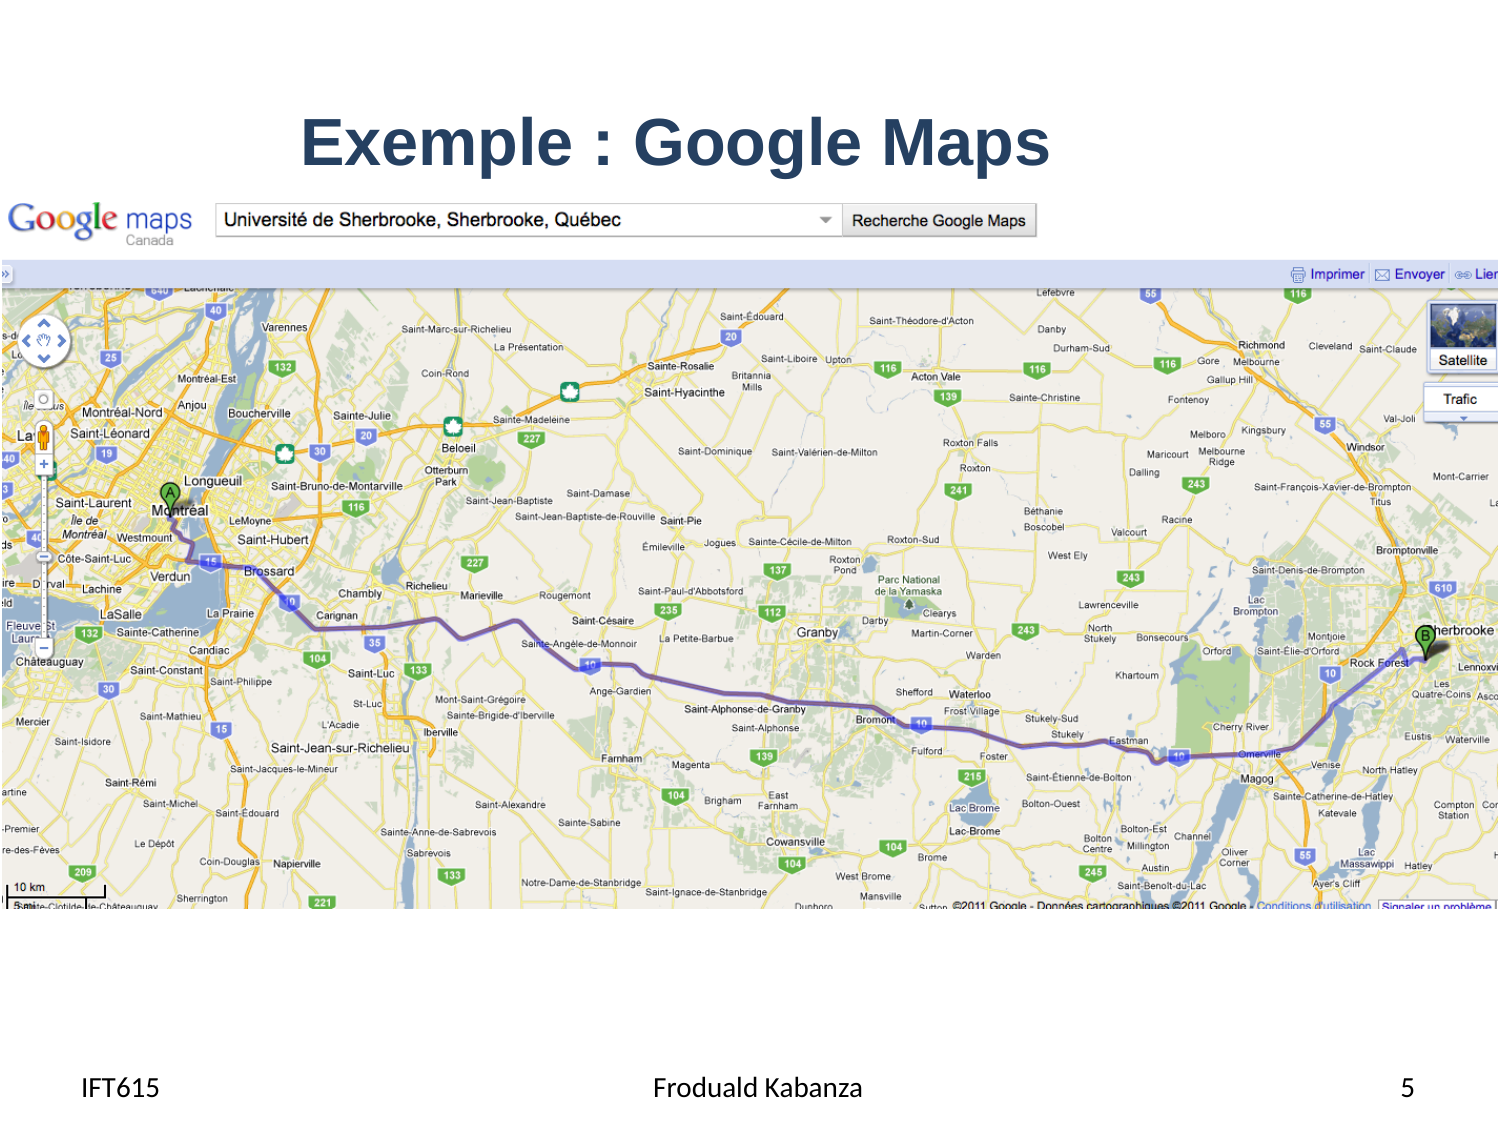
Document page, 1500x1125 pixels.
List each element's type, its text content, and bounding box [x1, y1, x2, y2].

slide_number 5 [1080, 1056, 1431, 1117]
footer Froduald Kabanza [520, 1056, 996, 1117]
slide_number IFT615 [66, 1056, 356, 1117]
picture [2, 202, 1498, 909]
title Exemple : Google Maps [75, 45, 1425, 201]
